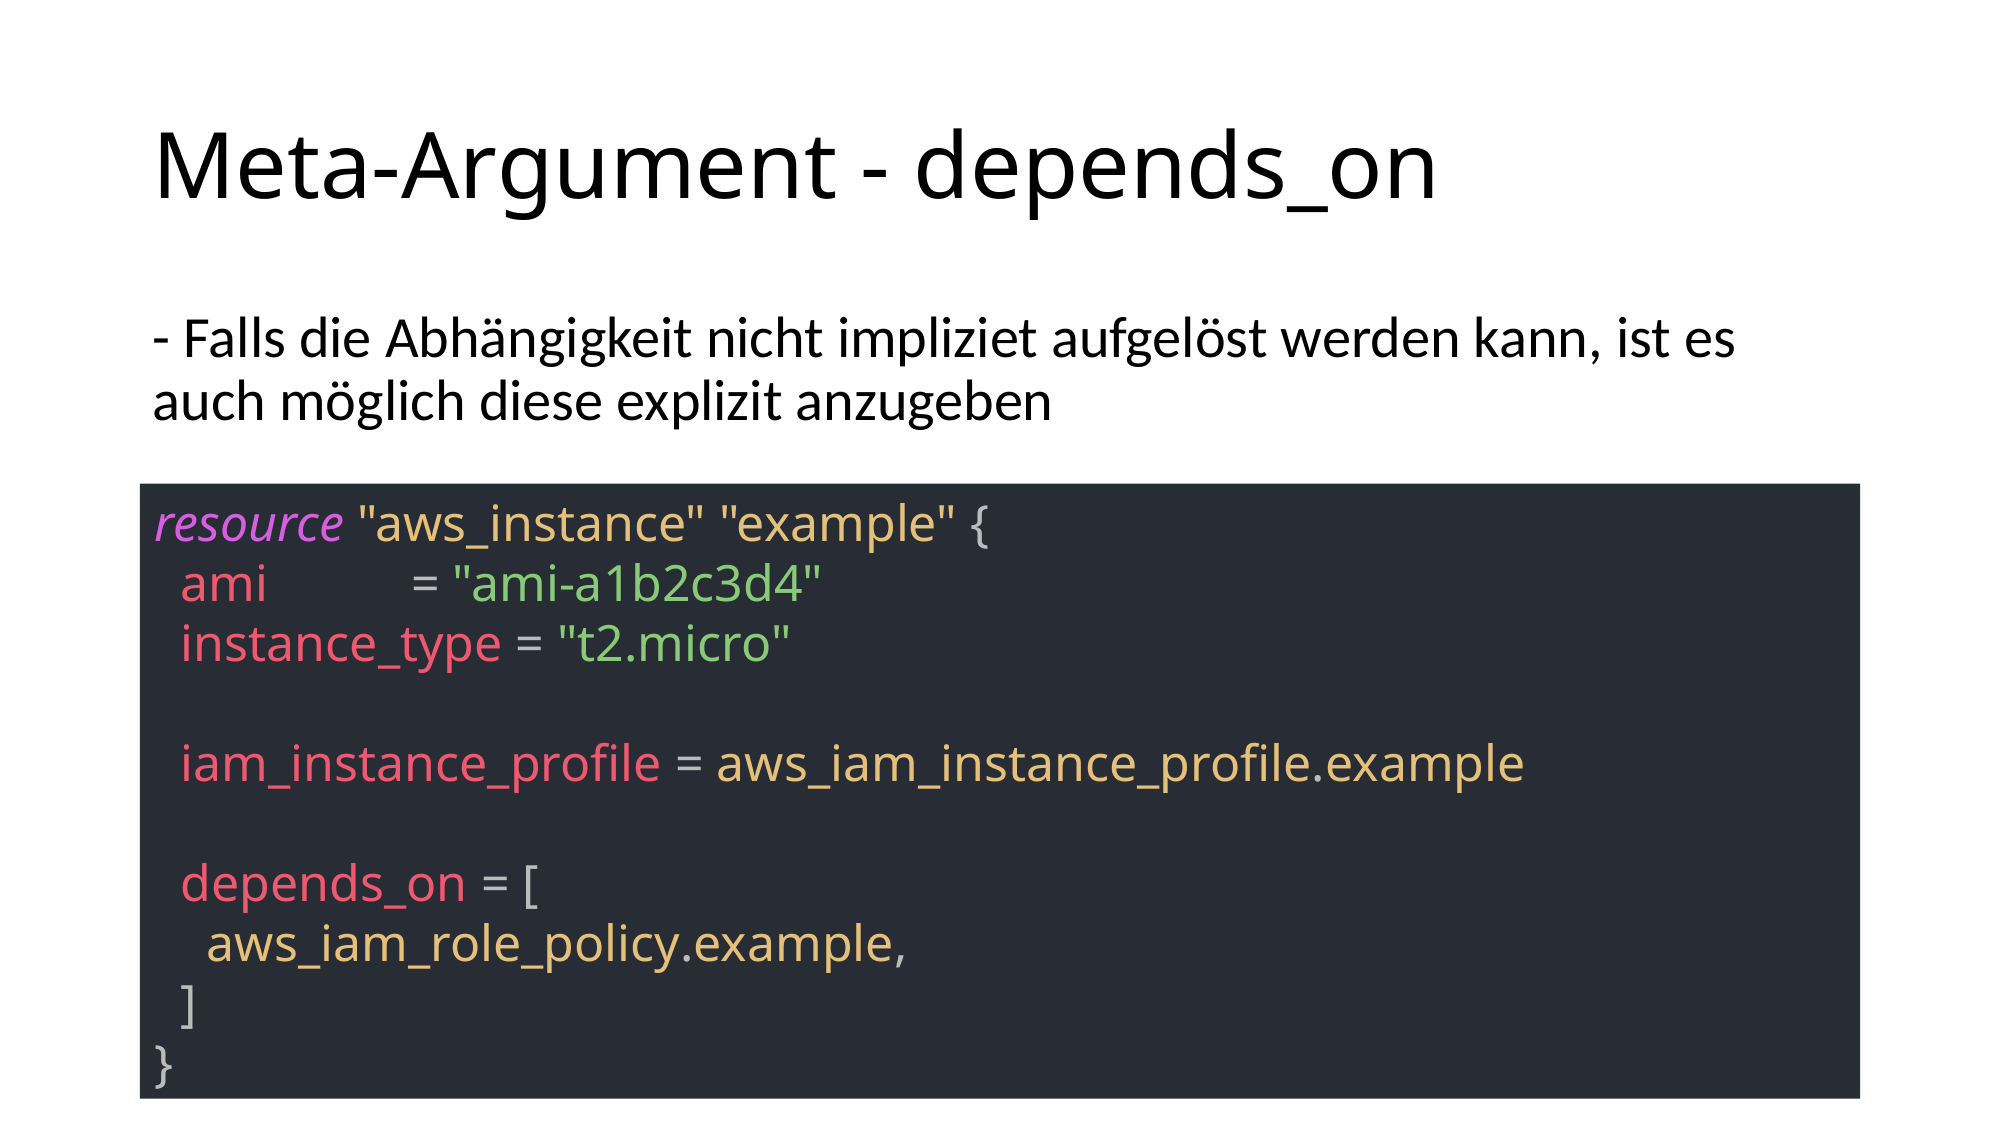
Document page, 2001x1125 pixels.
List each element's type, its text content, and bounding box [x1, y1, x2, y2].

text_box resource "aws_instance" "example" { ami = "ami-a1b2c3d4" instance_type = "t2.micro" iam_instance_profile = aws_iam_instance_profile.example depends_on = [ aws_iam_role_policy.example, ] } [139, 483, 1861, 1099]
title Meta-Argument - depends_on [137, 59, 1863, 278]
list - Falls die Abhängigkeit nicht impliziet aufgelöst werden kann, ist es auch möglich diese explizit anzugeben [137, 299, 1863, 1014]
